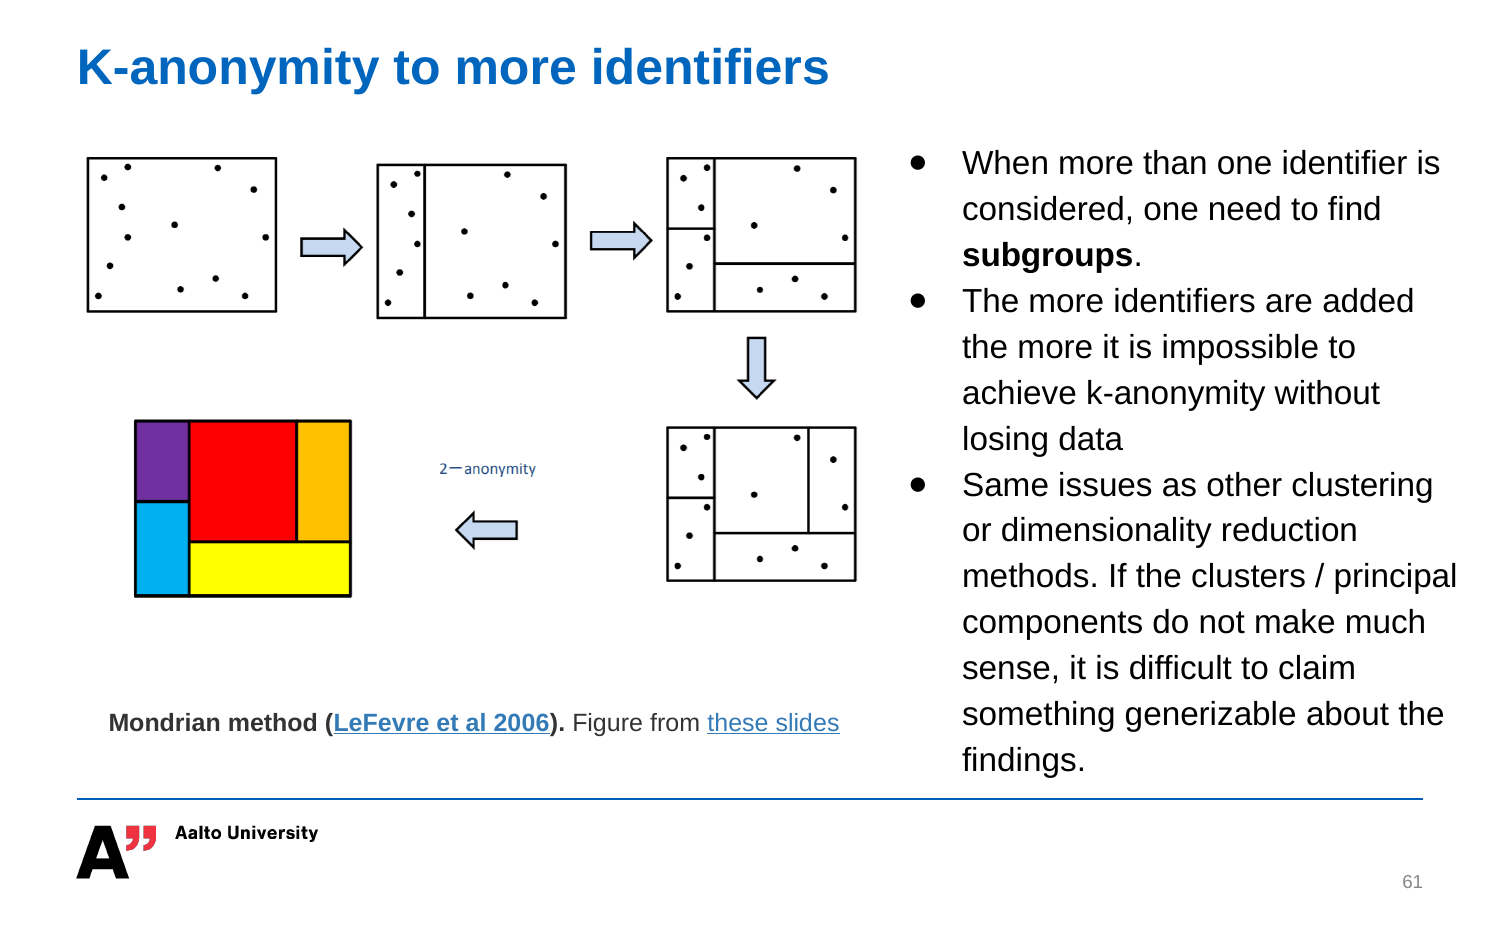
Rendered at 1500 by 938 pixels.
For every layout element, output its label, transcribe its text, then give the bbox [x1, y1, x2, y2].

list When more than one identifier is considered, one need to find subgroups. The more identifiers are added the more it is impossible to achieve k-anonymity without losing data Same issues as other clustering or dimensionality reduction methods. If the clusters / principal components do not make much sense, it is difficult to claim something generizable about the findings. [887, 135, 1461, 755]
picture [74, 145, 875, 610]
slide_number ‹#› [829, 870, 1424, 893]
title K-anonymity to more identifiers [76, 43, 1424, 122]
picture [23, 772, 371, 932]
text_box Mondrian method (LeFevre et al 2006). Figure from these slides [93, 691, 1298, 752]
